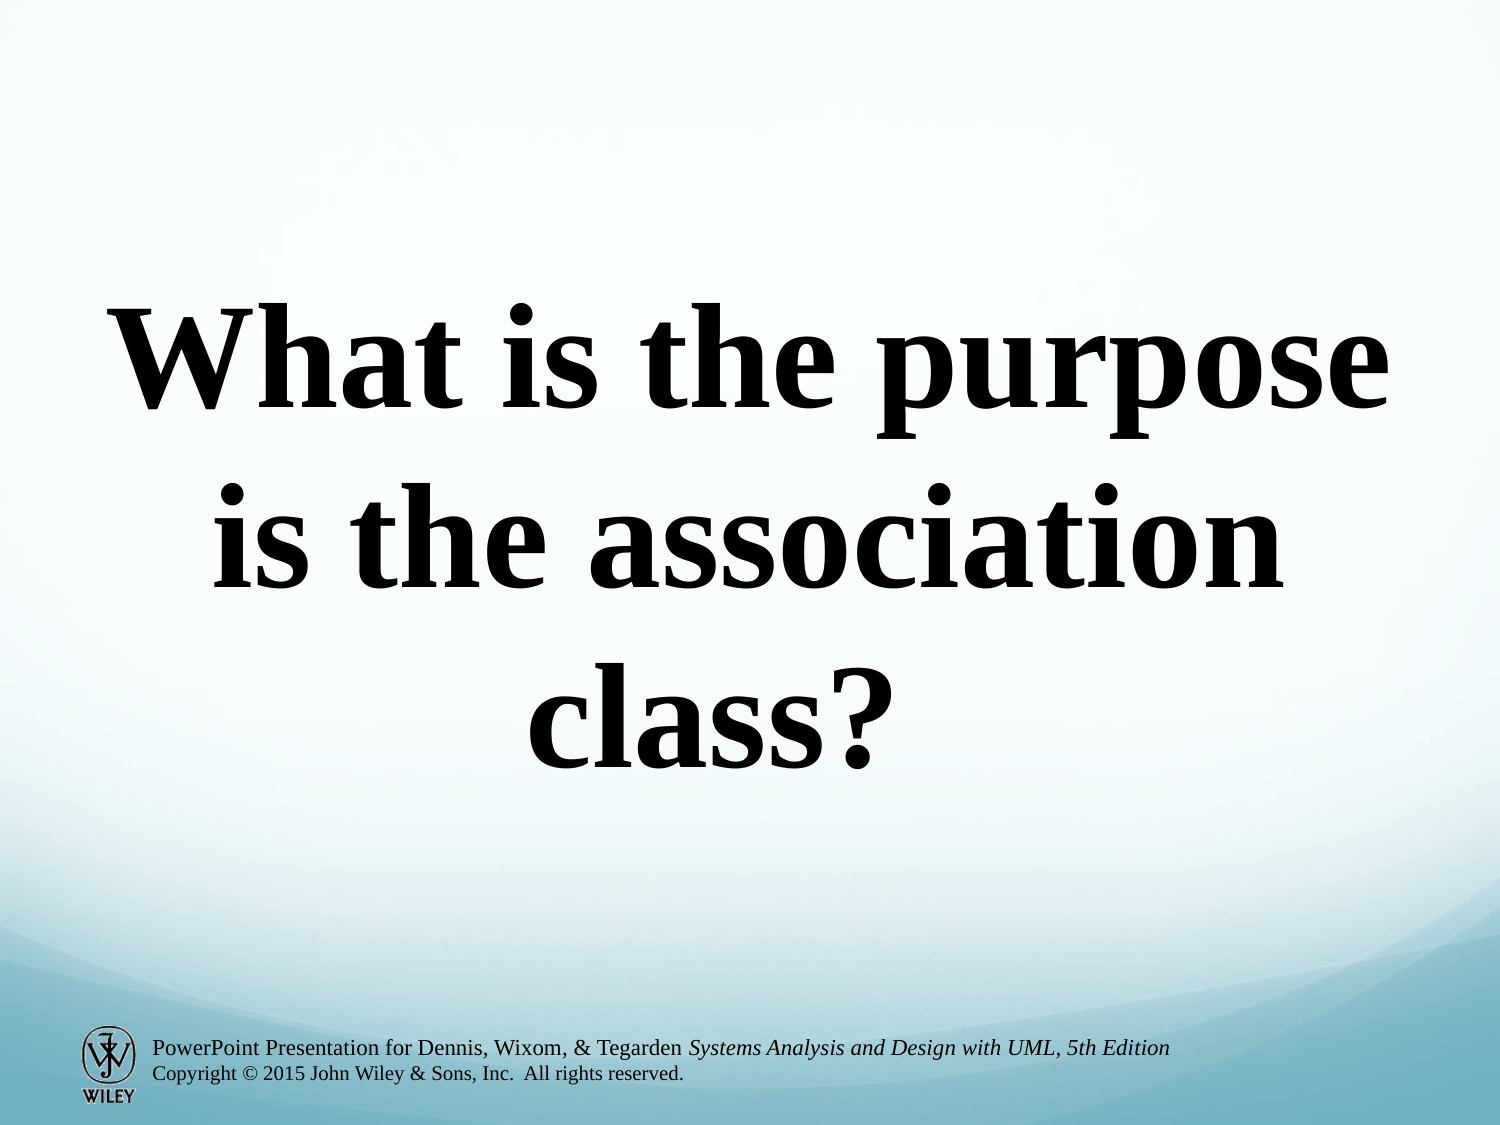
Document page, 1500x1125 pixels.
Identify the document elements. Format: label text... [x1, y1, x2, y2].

picture [78, 1024, 138, 1105]
list What is the purpose is the association class? [29, 27, 1469, 1021]
